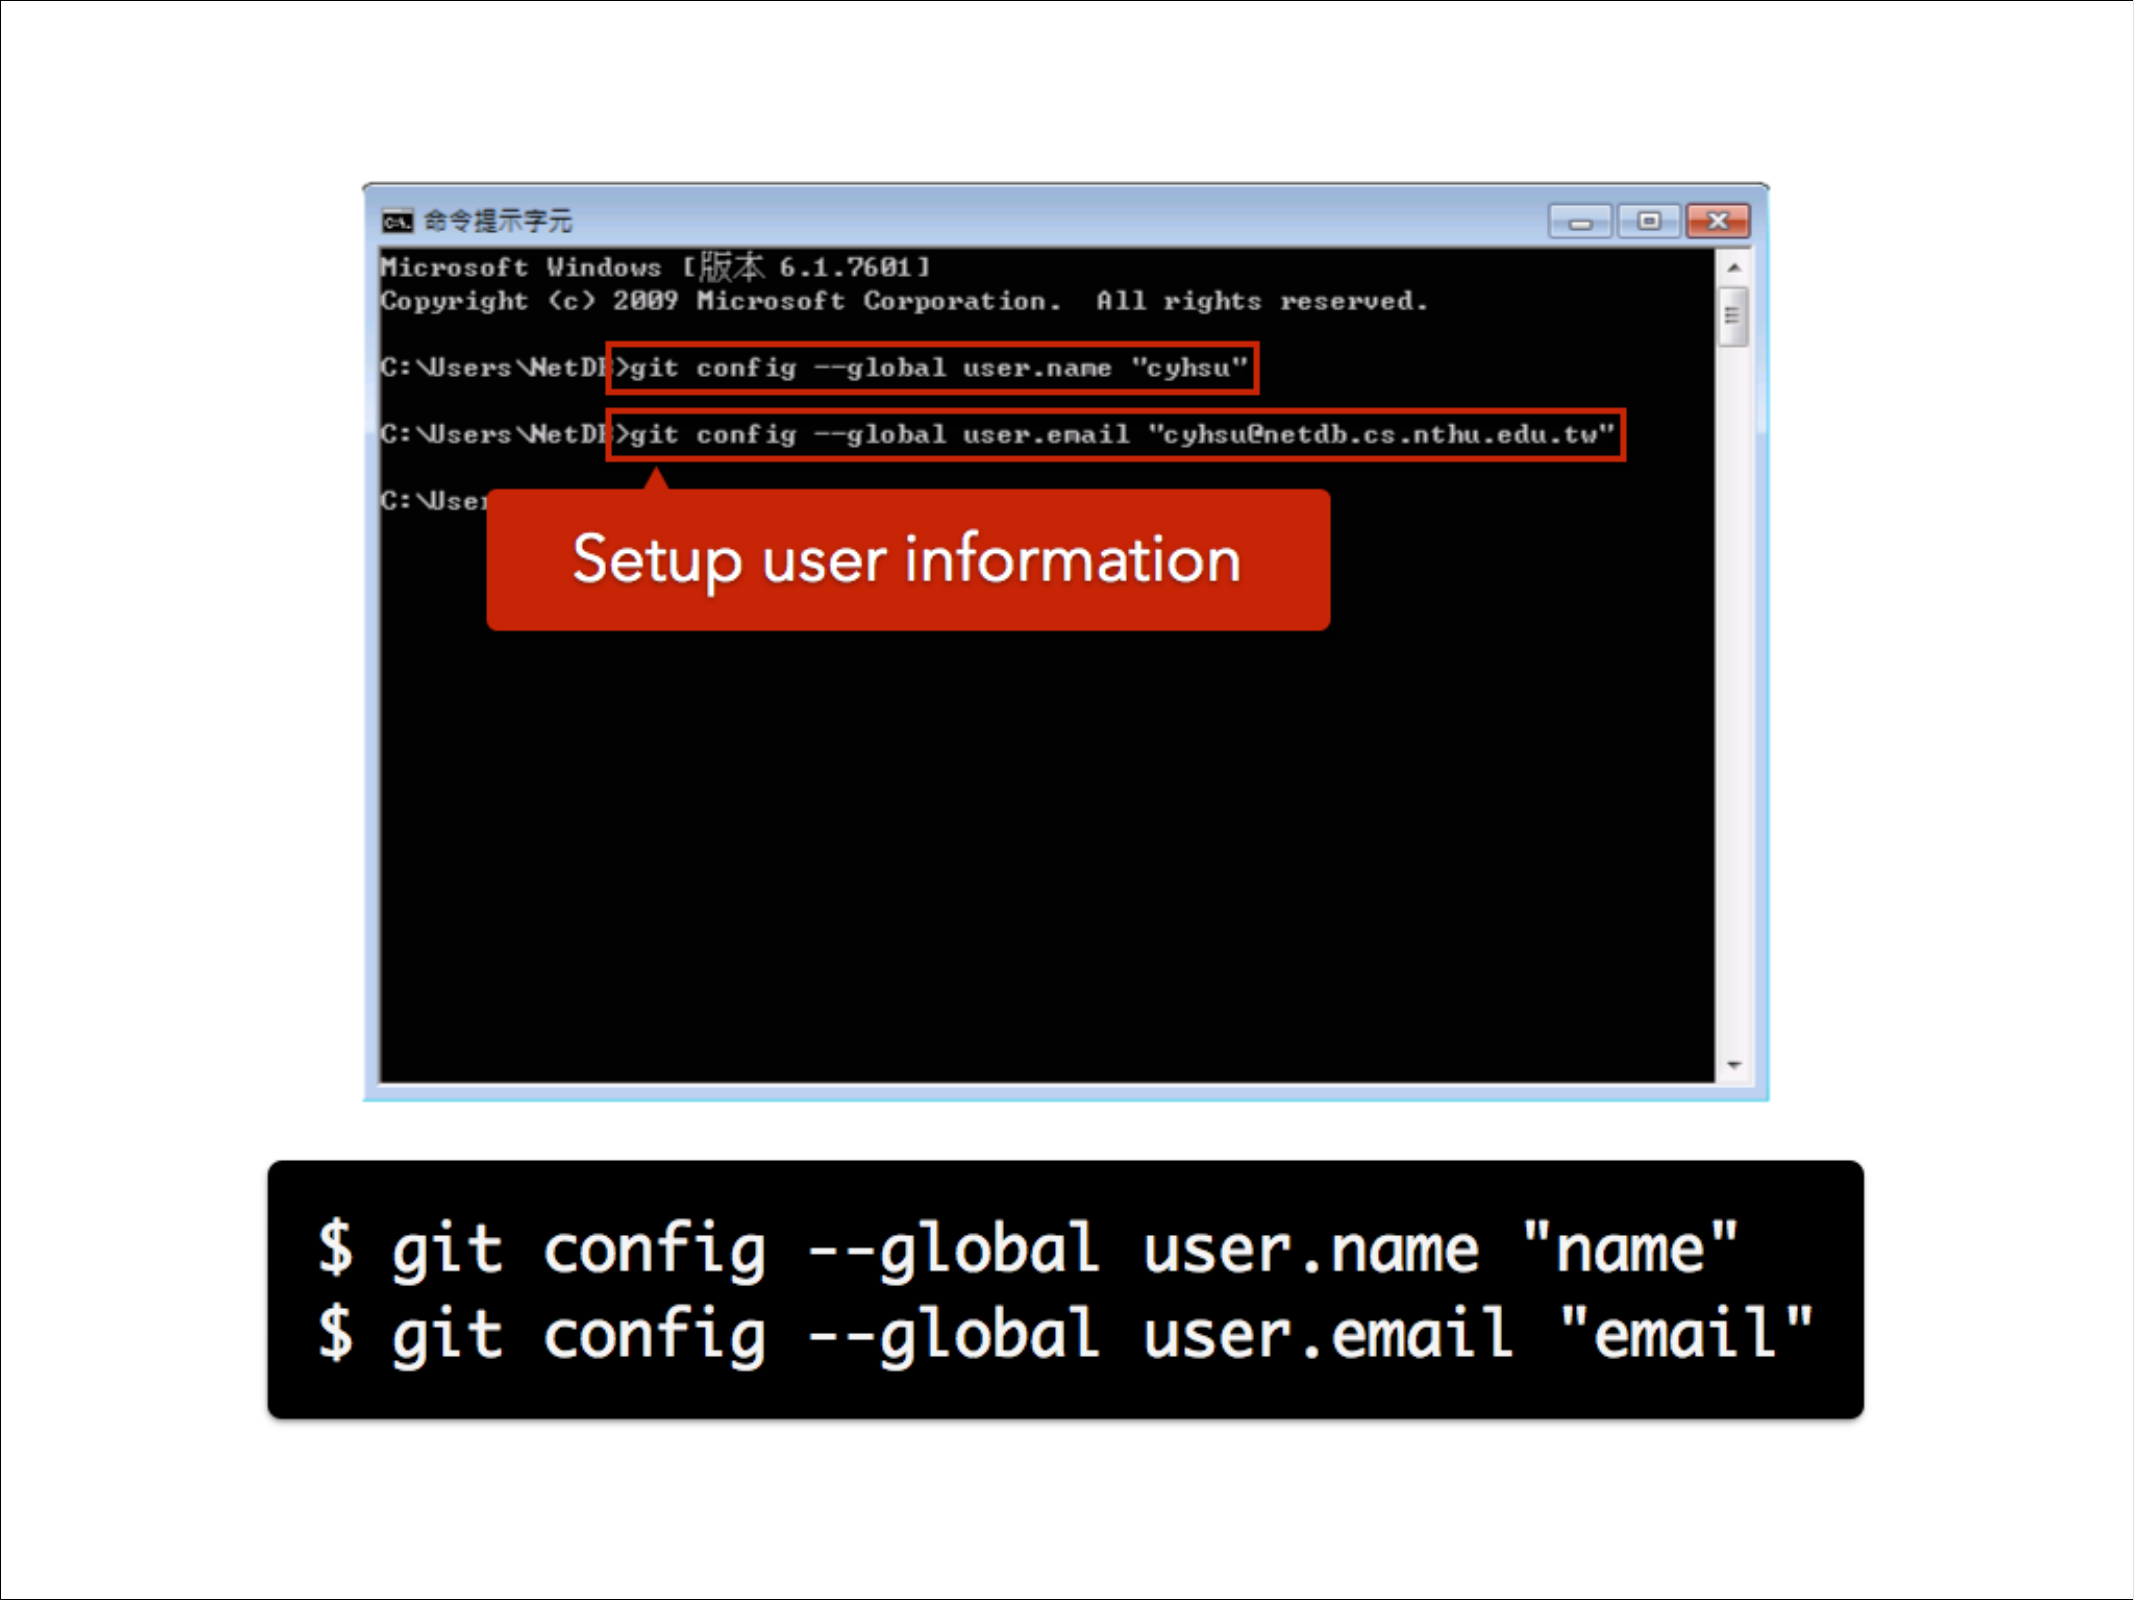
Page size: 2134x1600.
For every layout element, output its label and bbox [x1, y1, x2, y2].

text_box [0, 0, 2134, 1600]
